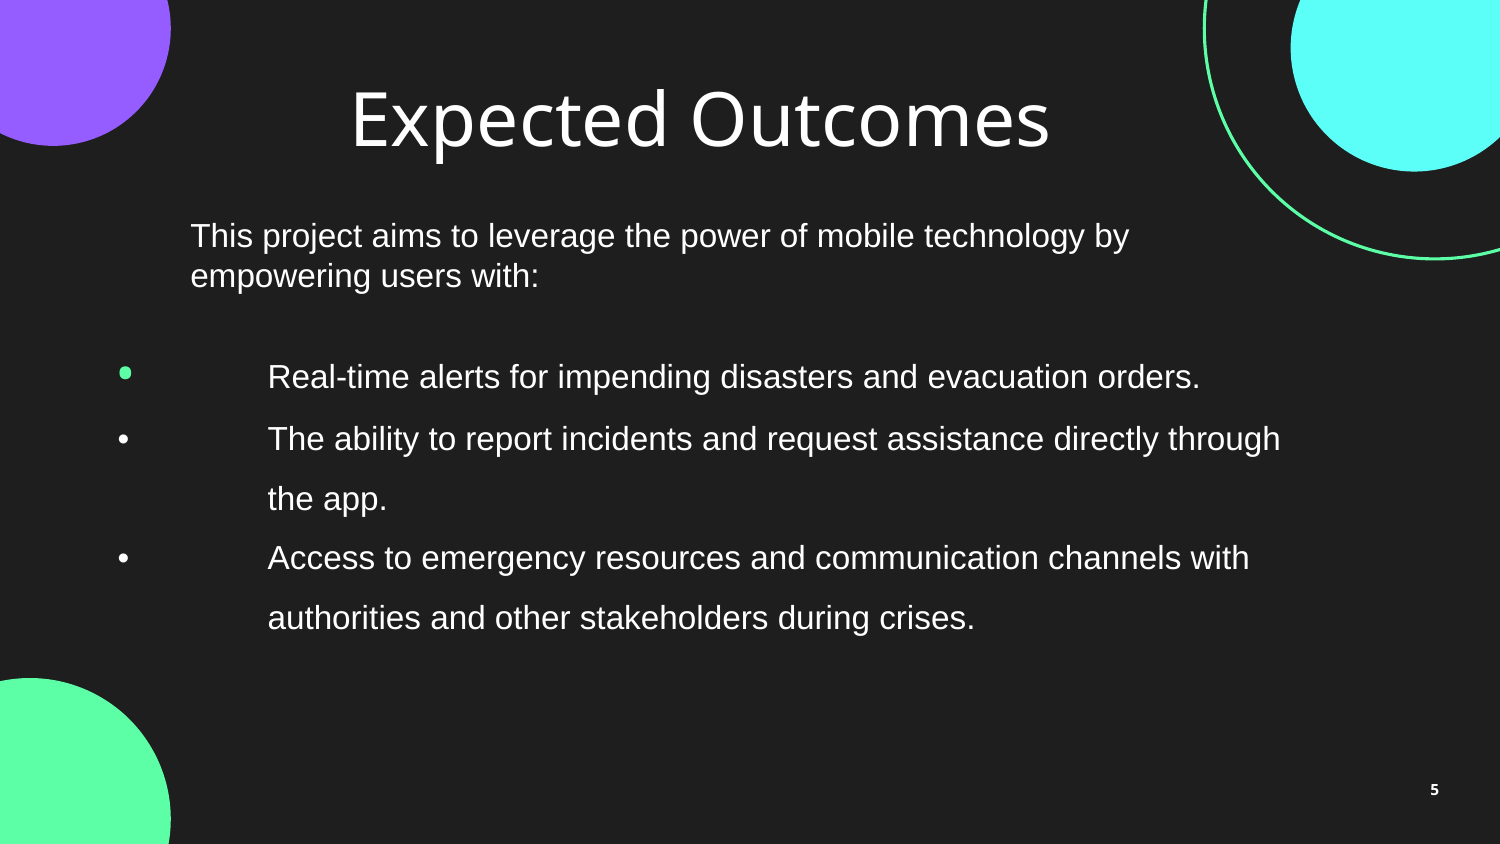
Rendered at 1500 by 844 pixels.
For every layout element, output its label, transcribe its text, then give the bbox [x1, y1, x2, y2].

title Expected Outcomes [166, 9, 1235, 224]
text_box • Real-time alerts for impending disasters and evacuation orders. • The ability to report incidents and request assistance directly through the app. • Access to emergency resources and communication channels with authorities and other stakeholders during crises. [102, 336, 1325, 682]
slide_number 5 [1389, 764, 1480, 816]
title This project aims to leverage the power of mobile technology by empowering users with: [175, 190, 1204, 317]
